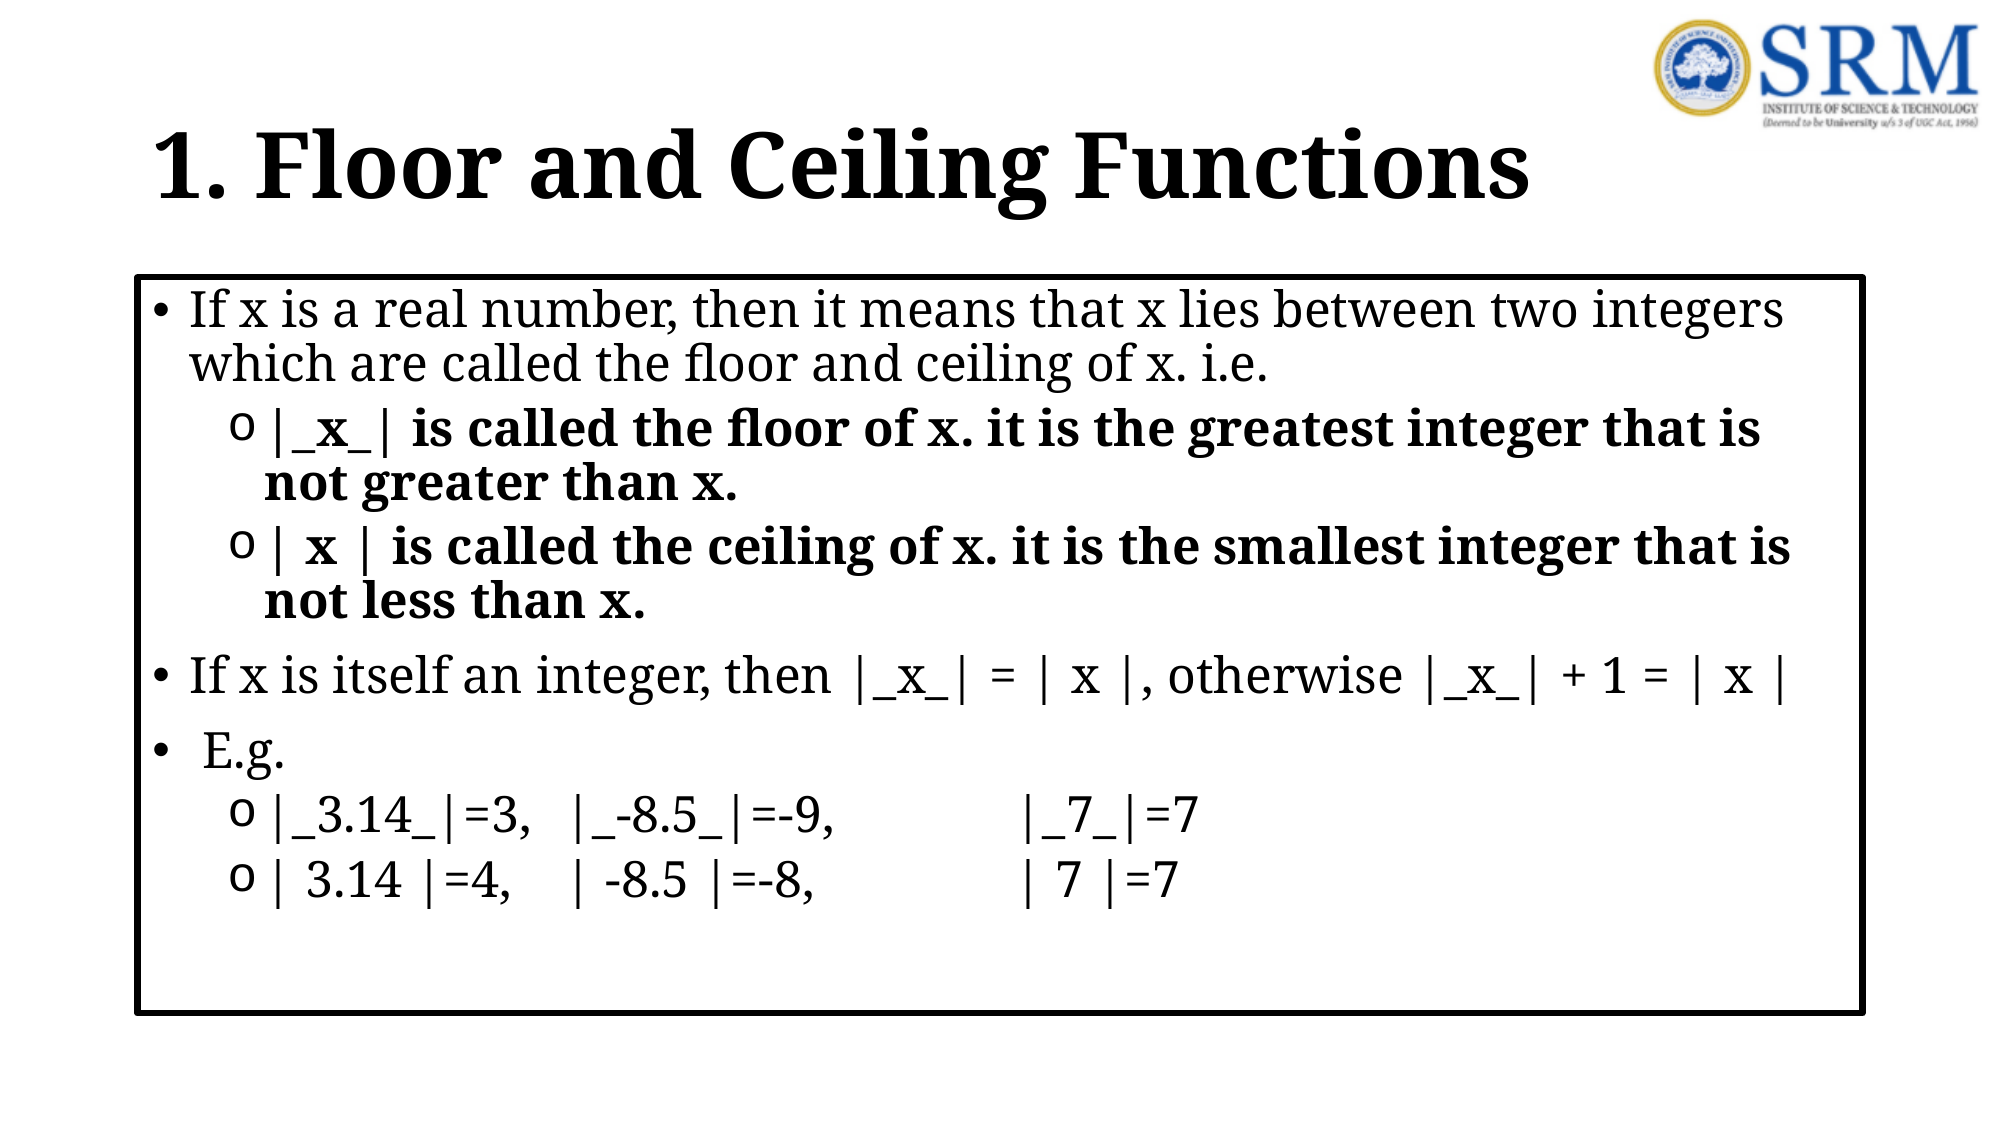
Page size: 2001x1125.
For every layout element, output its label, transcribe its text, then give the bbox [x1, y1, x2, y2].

picture [1651, 0, 2000, 151]
title 1. Floor and Ceiling Functions [137, 59, 1863, 277]
list If x is a real number, then it means that x lies between two integers which are called the floor and ceiling of x. i.e. |_x_| is called the floor of x. it is the greatest integer that is not greater than x. | x | is called the ceiling of x. it is the smallest integer that is not less than x. If x is itself an integer, then |_x_| = | x |, otherwise |_x_| + 1 = | x | E.g. |_3.14_|=3, |_-8.5_|=-9, |_7_|=7 | 3.14 |=4, | -8.5 |=-8, | 7 |=7 [137, 277, 1863, 1014]
